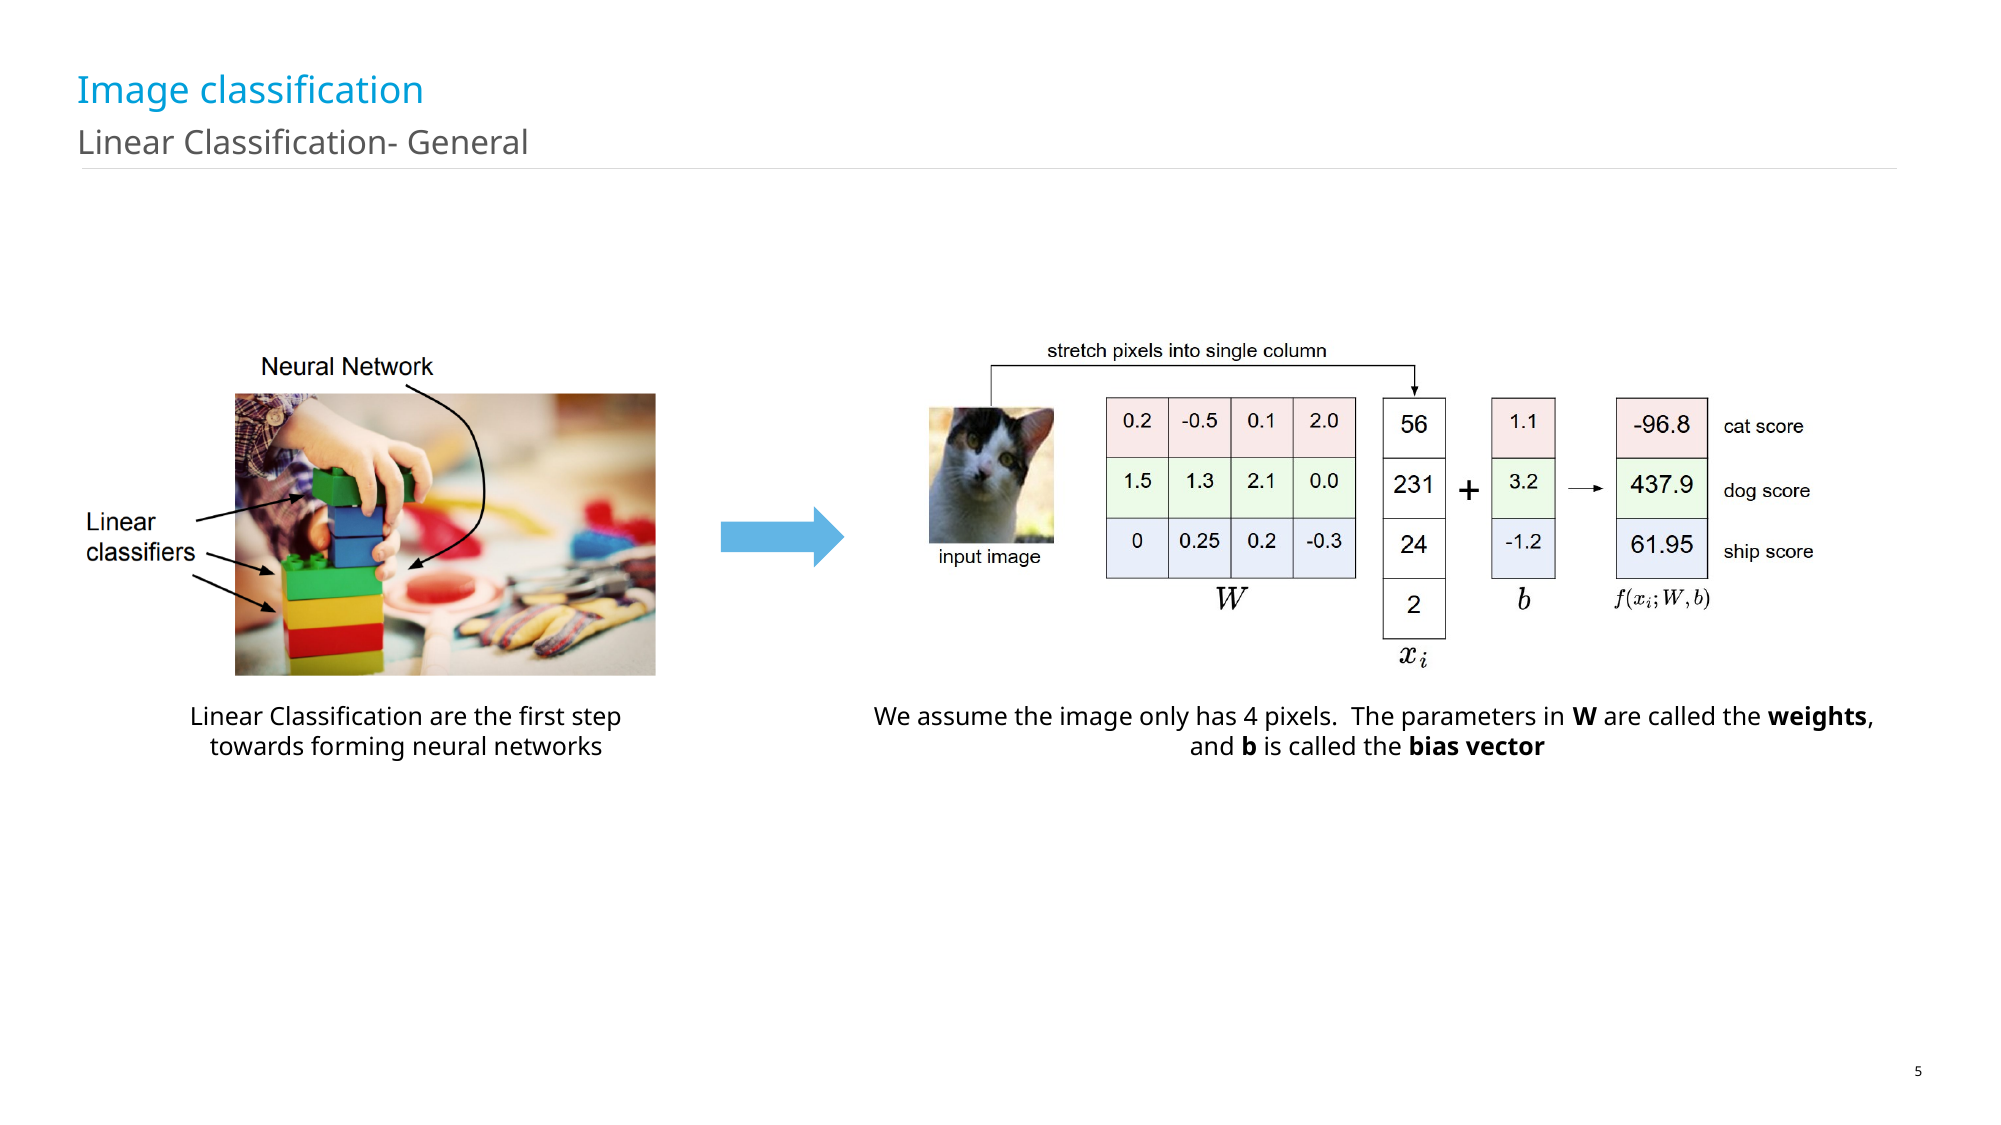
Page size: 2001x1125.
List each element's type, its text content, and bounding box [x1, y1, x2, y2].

text_box [720, 506, 845, 568]
list Linear Classification- General [77, 121, 1923, 169]
picture [923, 340, 1818, 672]
text_box Linear Classification are the first step towards forming neural networks [141, 692, 672, 768]
title Image classification [77, 66, 1923, 121]
picture [76, 347, 656, 676]
text_box We assume the image only has 4 pixels. The parameters in W are called the weights, and b is called the bias vector [842, 692, 1899, 768]
